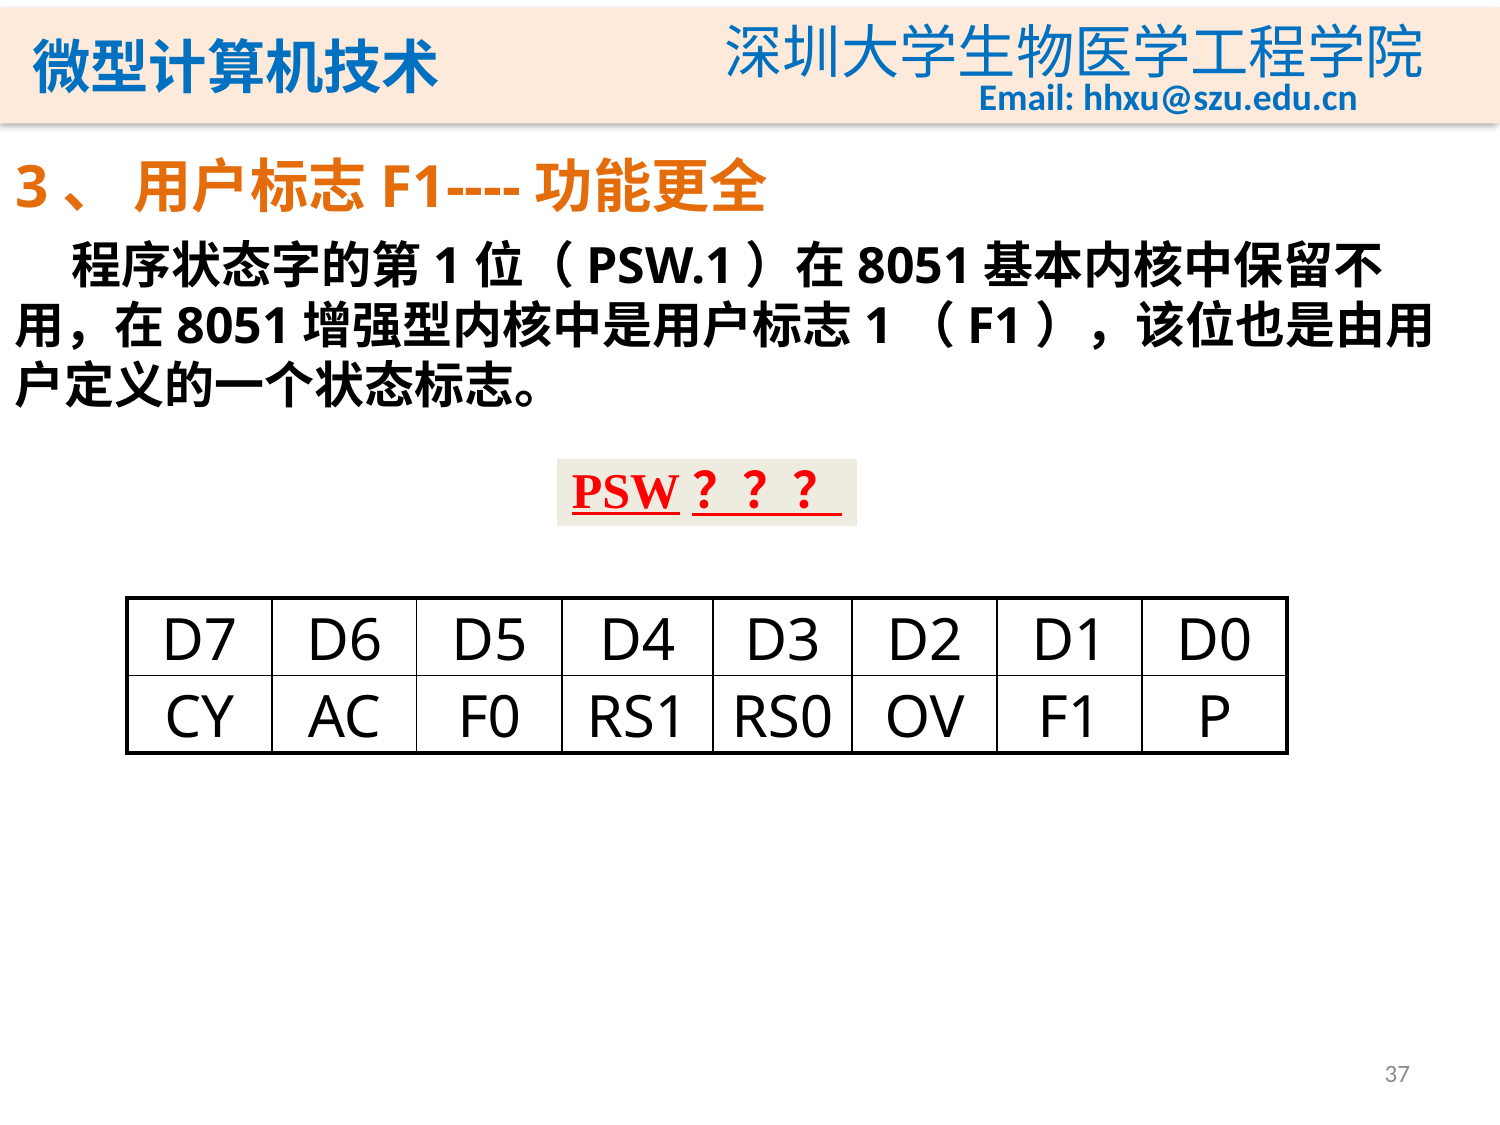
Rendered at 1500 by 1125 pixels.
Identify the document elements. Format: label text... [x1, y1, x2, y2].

table_cell OV [853, 676, 996, 751]
table_header D2 [853, 600, 996, 675]
text_box PSW？？？ [557, 458, 857, 527]
table_cell AC [273, 676, 416, 751]
table_cell F1 [998, 676, 1141, 751]
table_cell CY [129, 676, 271, 751]
text_box 3、 用户标志F1----功能更全 [0, 148, 842, 225]
table_cell P [1143, 676, 1285, 751]
table_header D4 [563, 600, 712, 675]
table_header D5 [417, 600, 561, 675]
table_header D0 [1143, 600, 1285, 675]
slide_number 37 [1074, 1042, 1425, 1103]
table_header D1 [998, 600, 1141, 675]
text_box 程序状态字的第1位（PSW.1）在8051基本内核中保留不用，在8051增强型内核中是用户标志1（F1），该位也是由用户定义的一个状态标志。 [0, 225, 1459, 435]
table_header D6 [273, 600, 416, 675]
table_header D7 [129, 600, 271, 675]
table_cell F0 [417, 676, 561, 751]
table_cell RS1 [563, 676, 712, 751]
table_cell RS0 [714, 676, 851, 751]
table_header D3 [714, 600, 851, 675]
